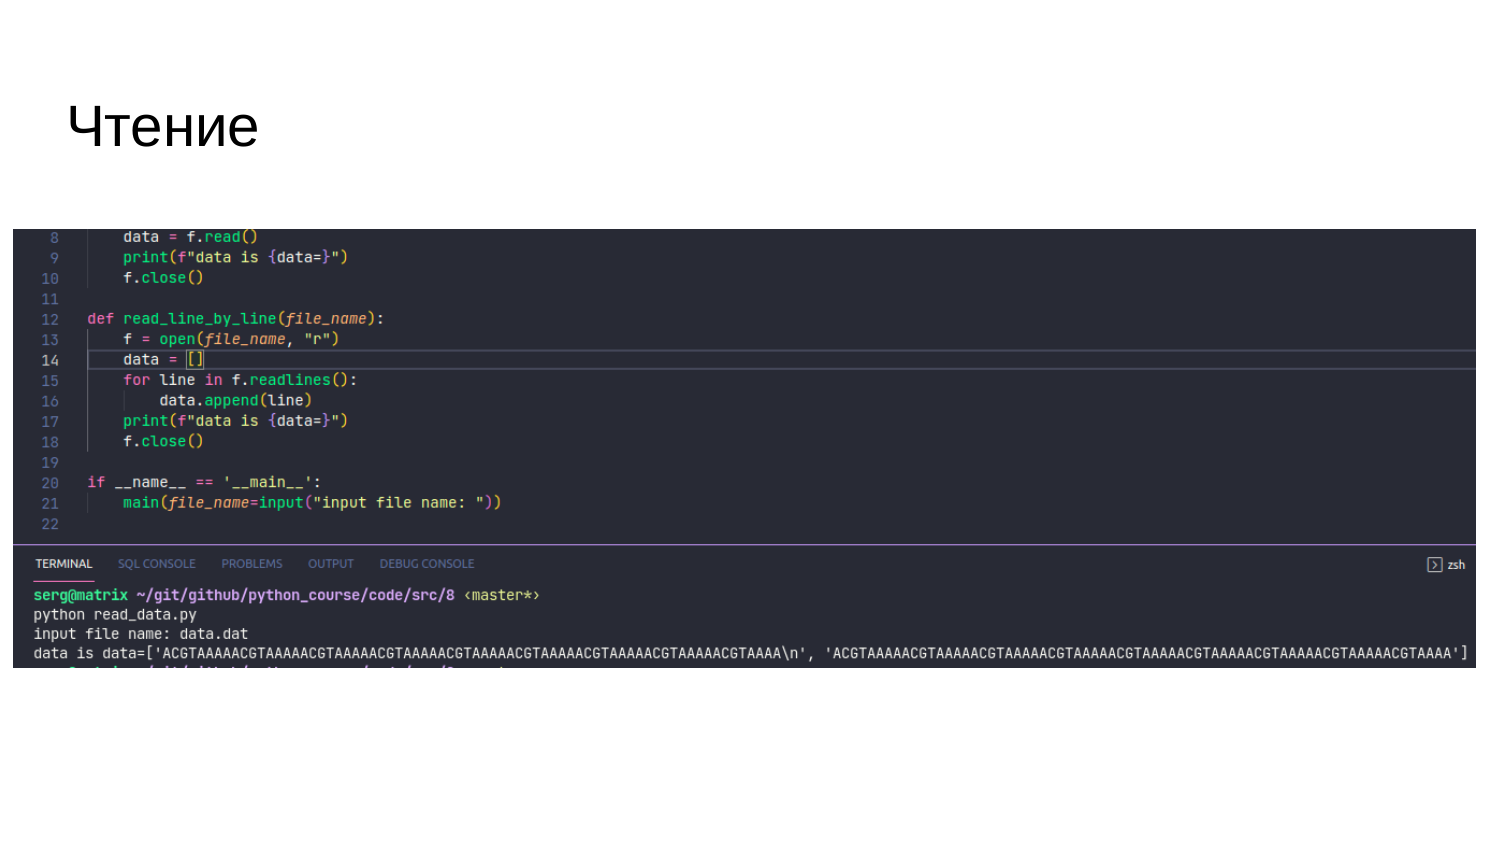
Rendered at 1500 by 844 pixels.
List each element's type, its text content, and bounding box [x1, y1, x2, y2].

title Чтение [51, 72, 1449, 167]
picture [12, 229, 1476, 668]
